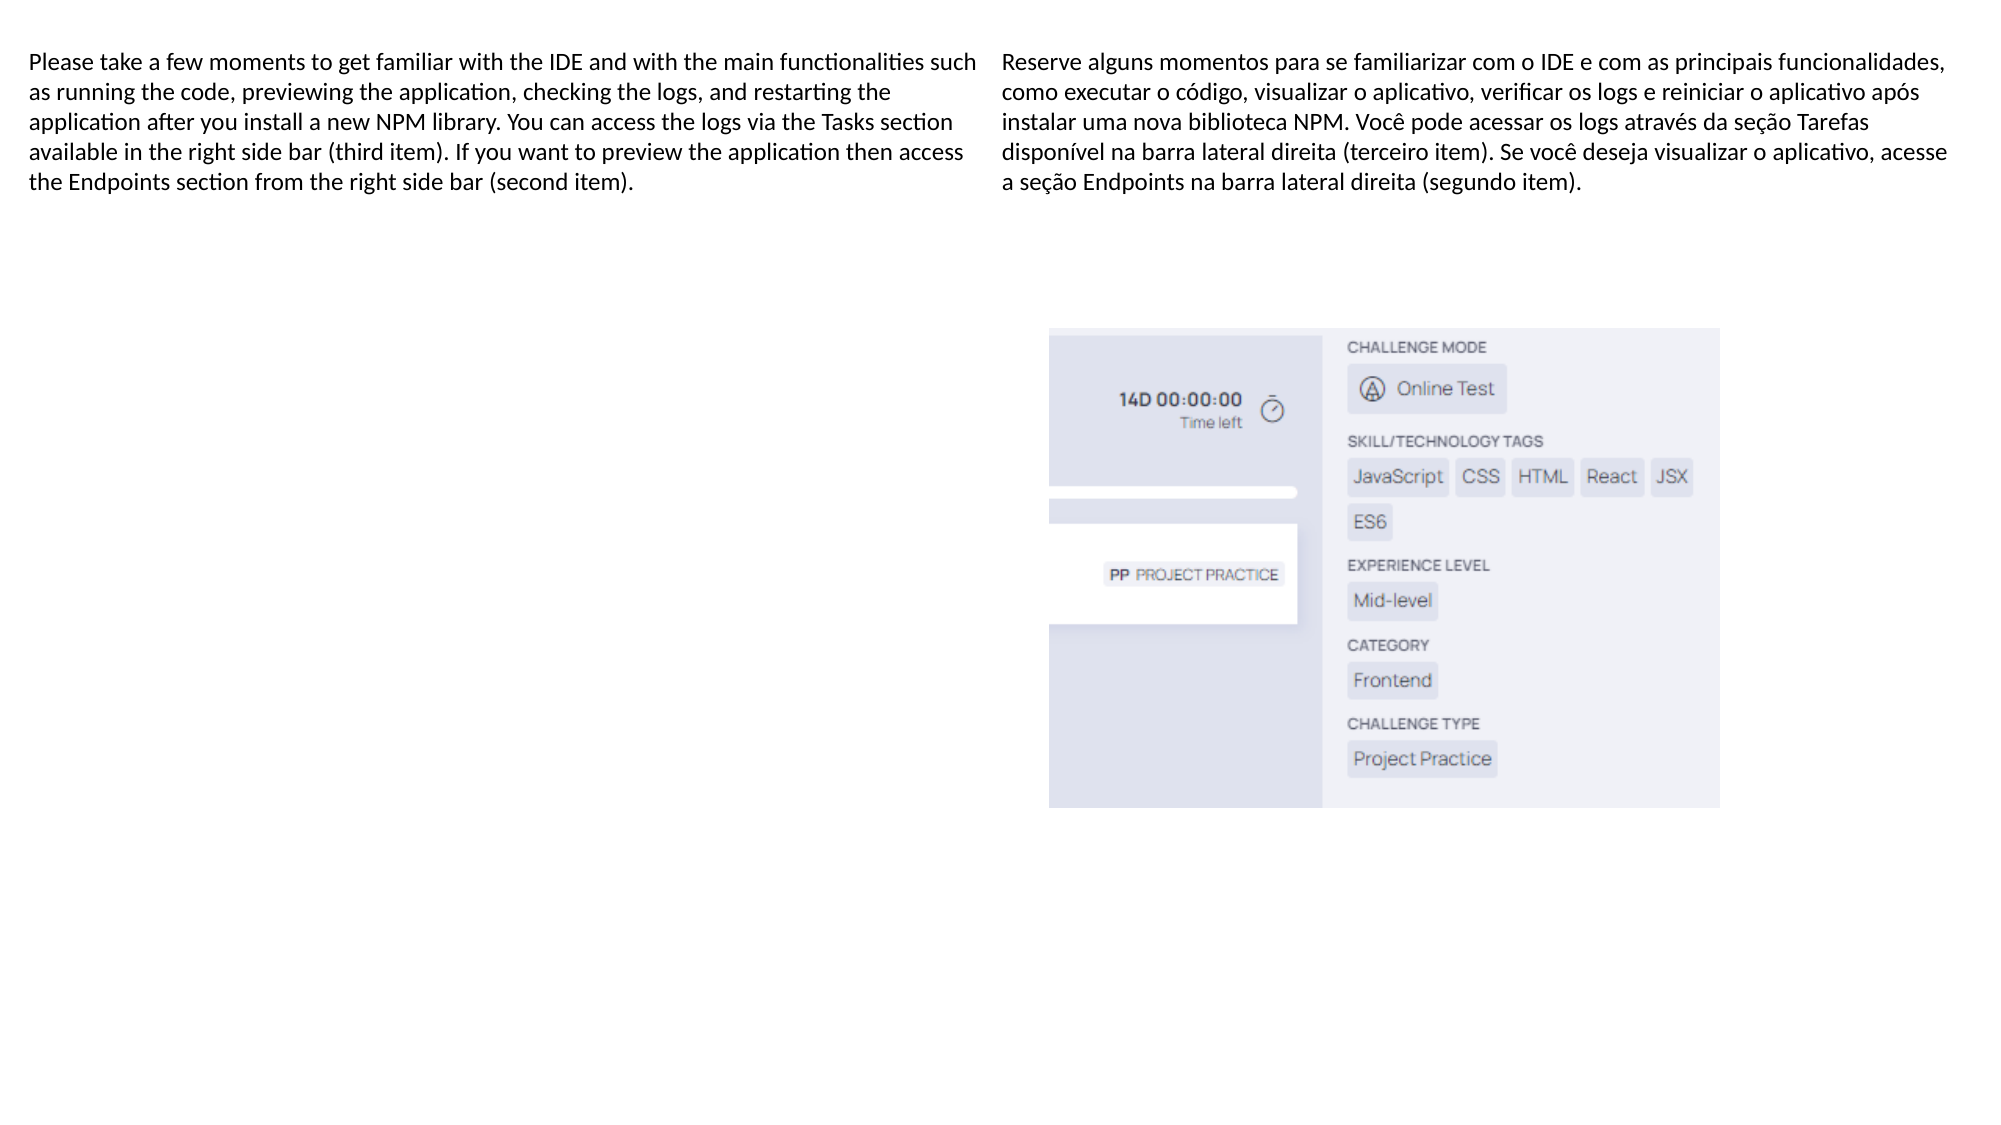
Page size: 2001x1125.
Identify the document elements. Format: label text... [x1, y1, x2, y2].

picture [1049, 328, 1720, 808]
text_box Please take a few moments to get familiar with the IDE and with the main functionalities such as running the code, previewing the application, checking the logs, and restarting the application after you install a new NPM library. You can access the logs via the Tasks section available in the right side bar (third item). If you want to preview the application then access the Endpoints section from the right side bar (second item). [14, 38, 987, 1098]
text_box Reserve alguns momentos para se familiarizar com o IDE e com as principais funcionalidades, como executar o código, visualizar o aplicativo, verificar os logs e reiniciar o aplicativo após instalar uma nova biblioteca NPM. Você pode acessar os logs através da seção Tarefas disponível na barra lateral direita (terceiro item). Se você deseja visualizar o aplicativo, acesse a seção Endpoints na barra lateral direita (segundo item). [987, 38, 1973, 1098]
